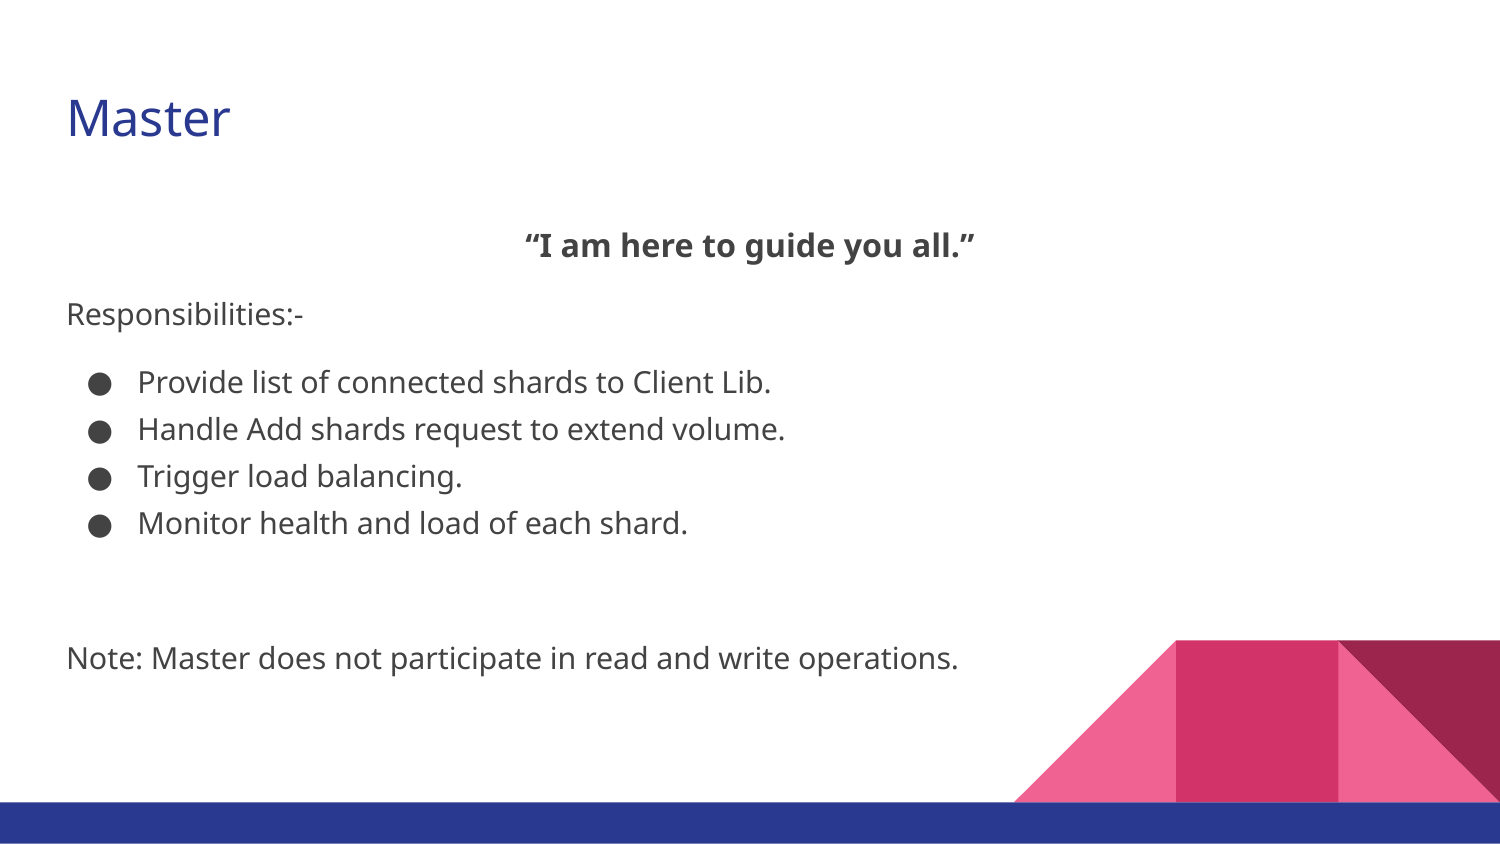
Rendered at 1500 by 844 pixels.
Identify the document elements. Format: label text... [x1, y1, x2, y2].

title Master [51, 67, 1449, 167]
list “I am here to guide you all.” Responsibilities:- Provide list of connected shards to Client Lib. Handle Add shards request to extend volume. Trigger load balancing. Monitor health and load of each shard. Note: Master does not participate in read and write operations. [51, 201, 1449, 767]
